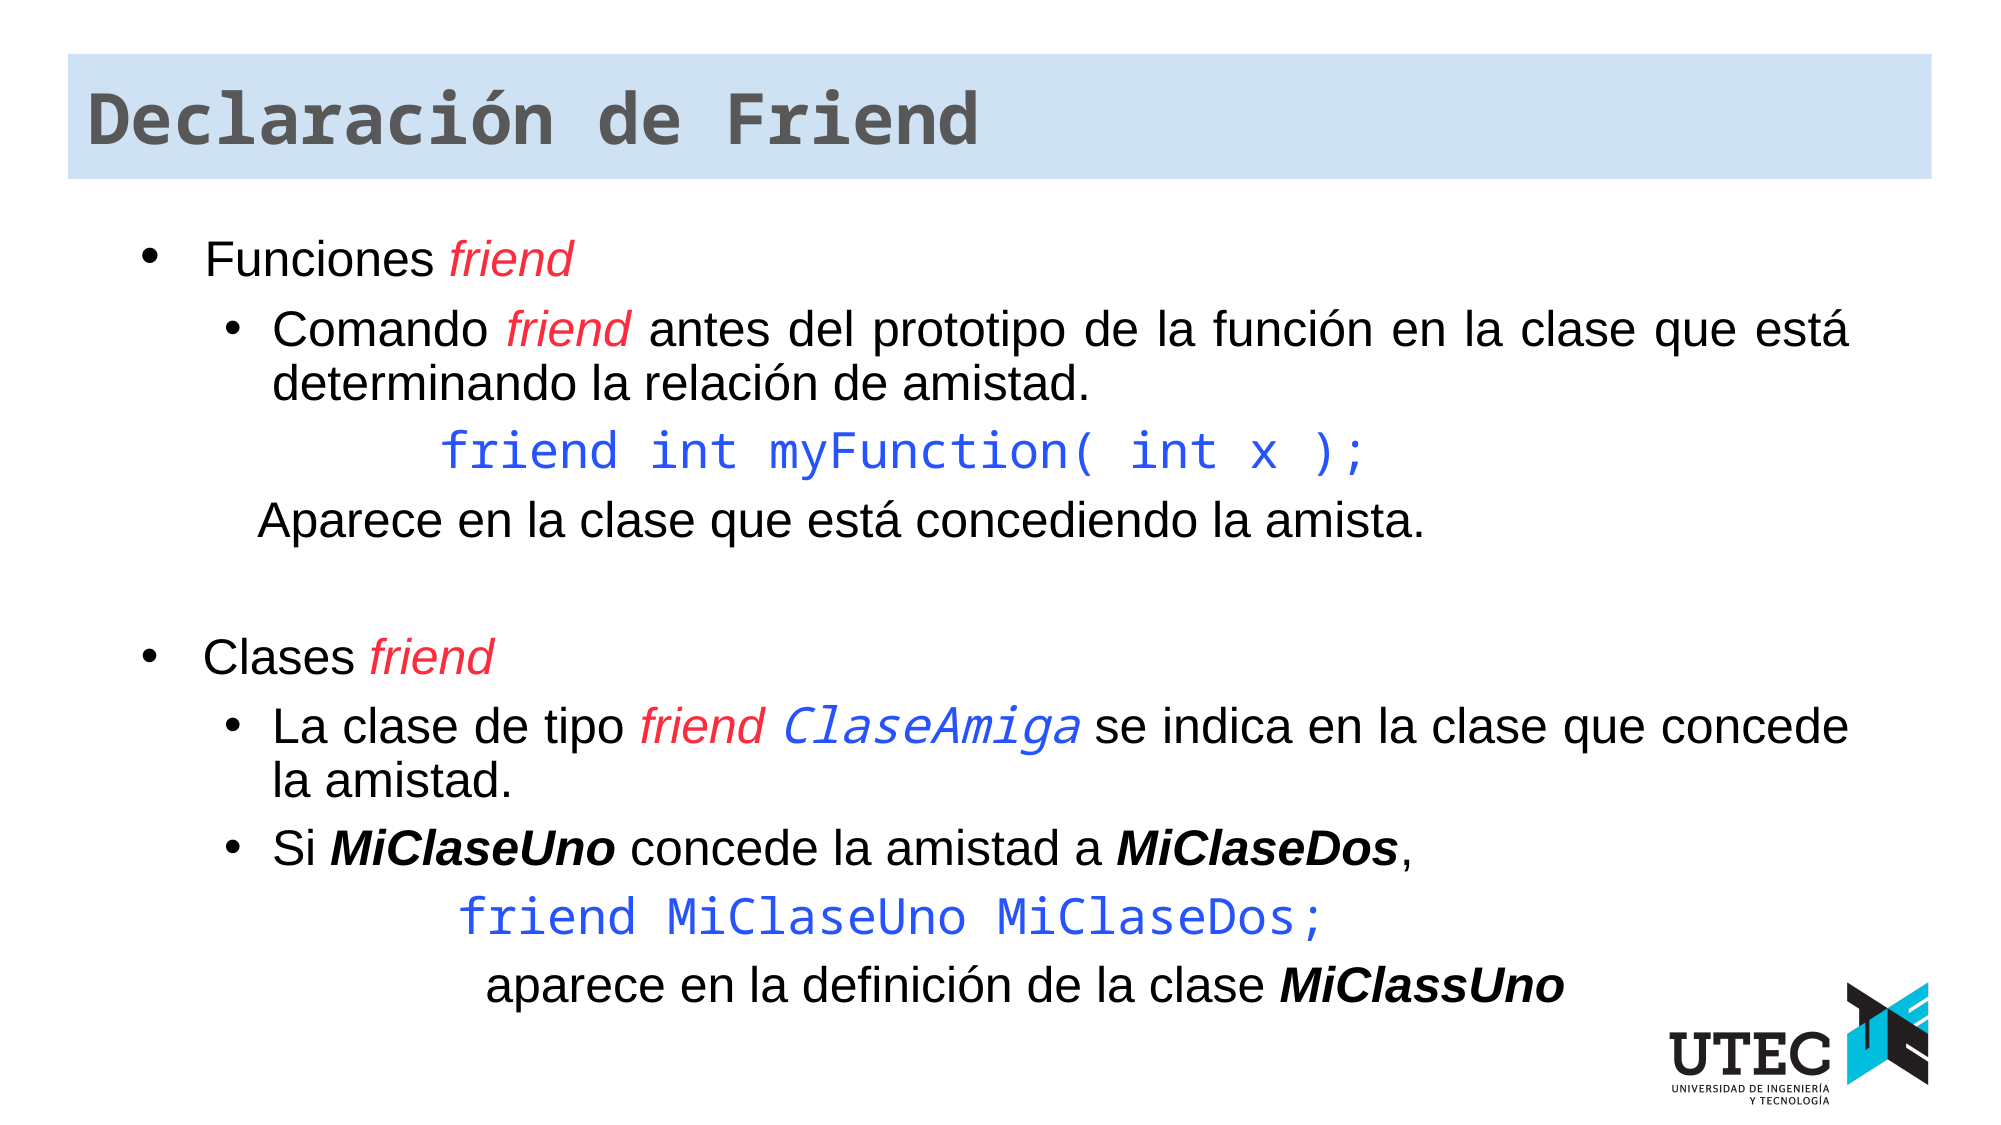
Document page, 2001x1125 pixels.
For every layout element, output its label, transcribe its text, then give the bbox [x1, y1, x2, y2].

text_box Funciones friend Comando friend antes del prototipo de la función en la clase que está determinando la relación de amistad. friend int myFunction( int x ); Aparece en la clase que está concediendo la amista. Clases friend La clase de tipo friend ClaseAmiga se indica en la clase que concede la amistad. Si MiClaseUno concede la amistad a MiClaseDos, friend MiClaseUno MiClaseDos; aparece en la definición de la clase MiClassUno [47, 217, 1860, 1070]
picture [1665, 980, 1932, 1106]
text_box Declaración de Friend [68, 53, 1932, 179]
